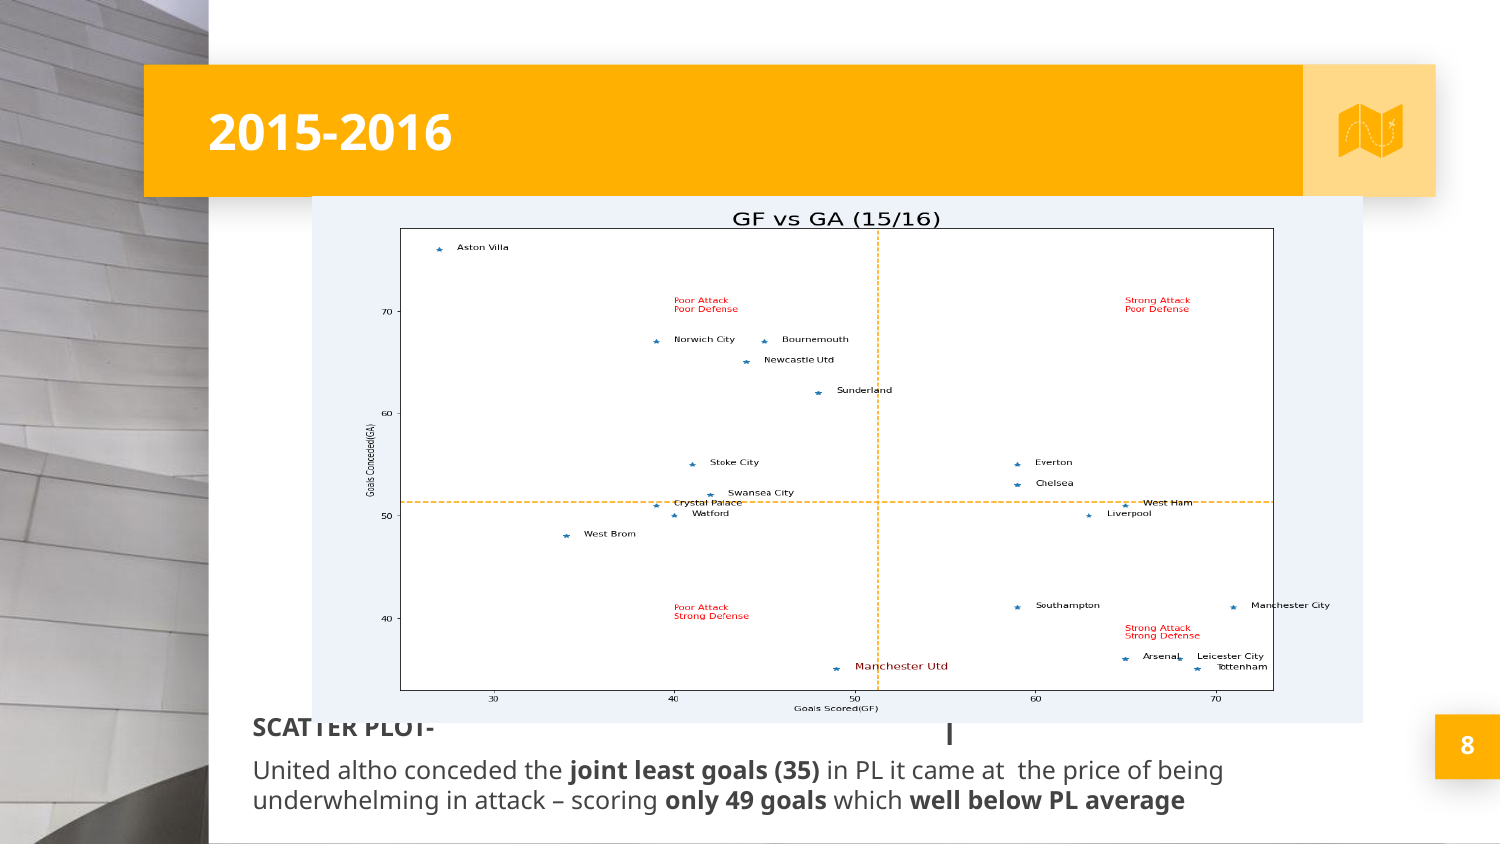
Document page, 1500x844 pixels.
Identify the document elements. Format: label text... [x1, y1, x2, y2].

slide_number 8 [1435, 714, 1500, 780]
title 2015-2016 [193, 64, 1300, 197]
picture [312, 196, 1363, 723]
list SCATTER PLOT- United altho conceded the joint least goals (35) in PL it came at the price of being underwhelming in attack – scoring only 49 goals which well below PL average [237, 696, 928, 819]
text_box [1338, 103, 1403, 158]
list l [928, 684, 1500, 844]
picture [0, 0, 208, 844]
